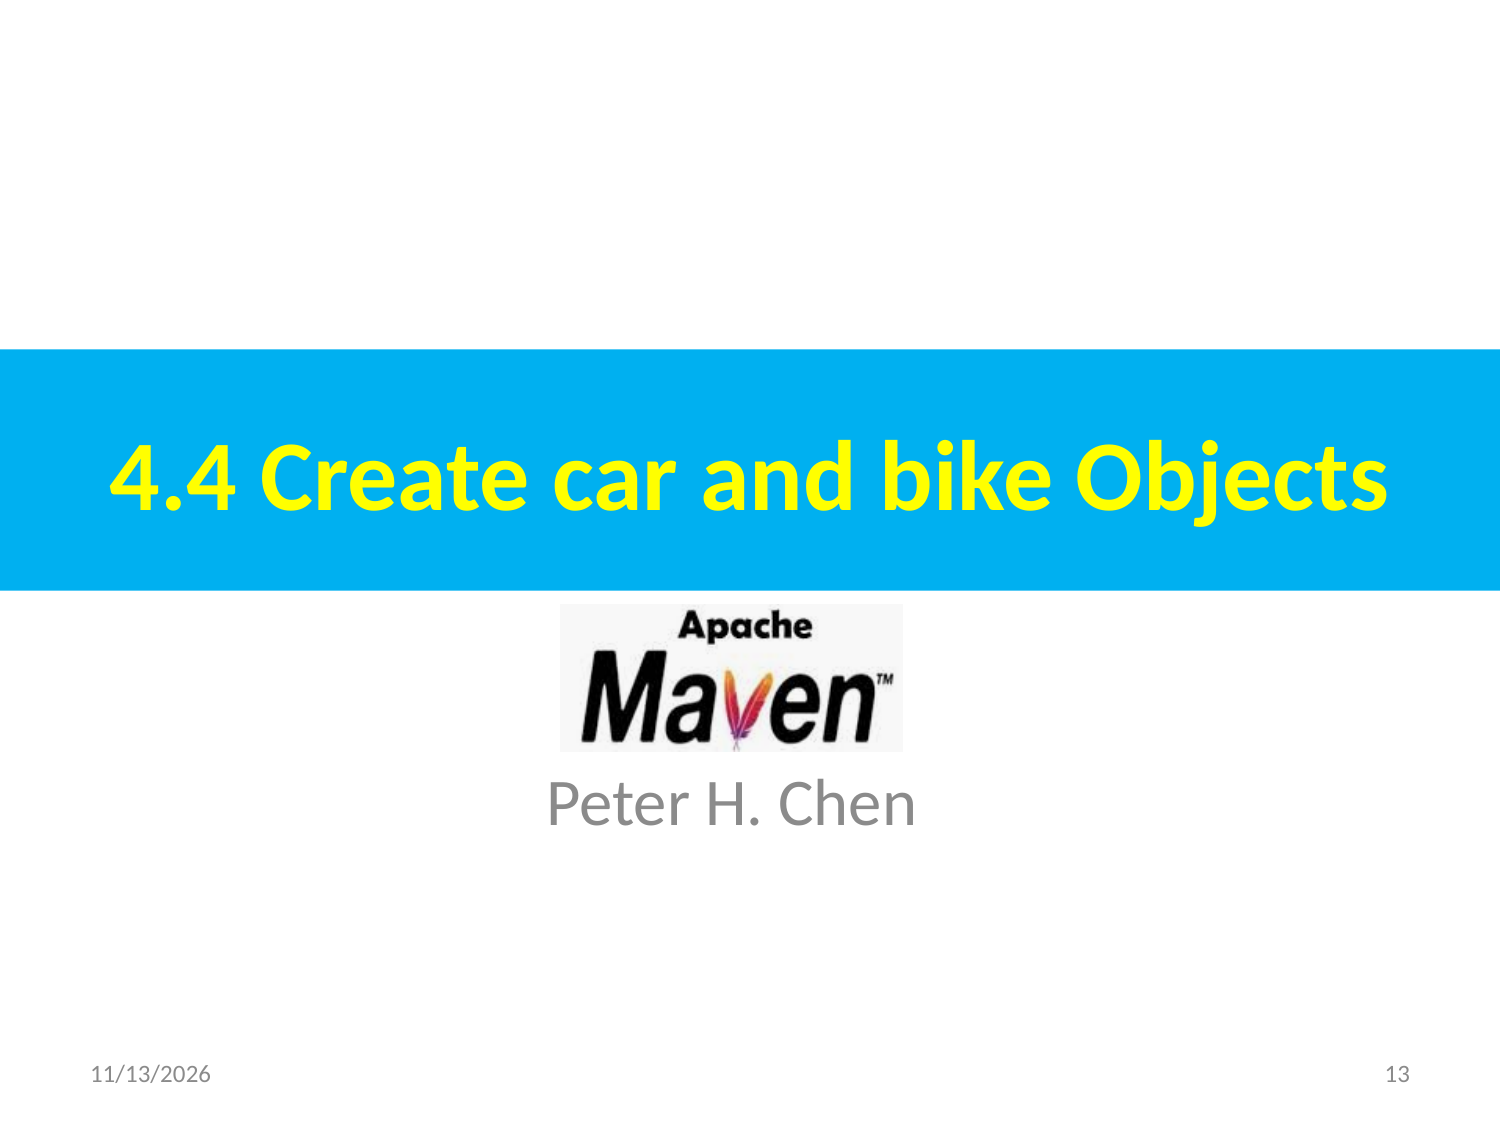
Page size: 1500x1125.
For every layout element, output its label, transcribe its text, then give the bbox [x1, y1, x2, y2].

title 4.4 Create car and bike Objects [0, 349, 1500, 591]
subtitle Peter H. Chen [206, 751, 1257, 866]
picture [560, 604, 903, 752]
slide_number 13 [1074, 1042, 1425, 1103]
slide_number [75, 1042, 425, 1103]
